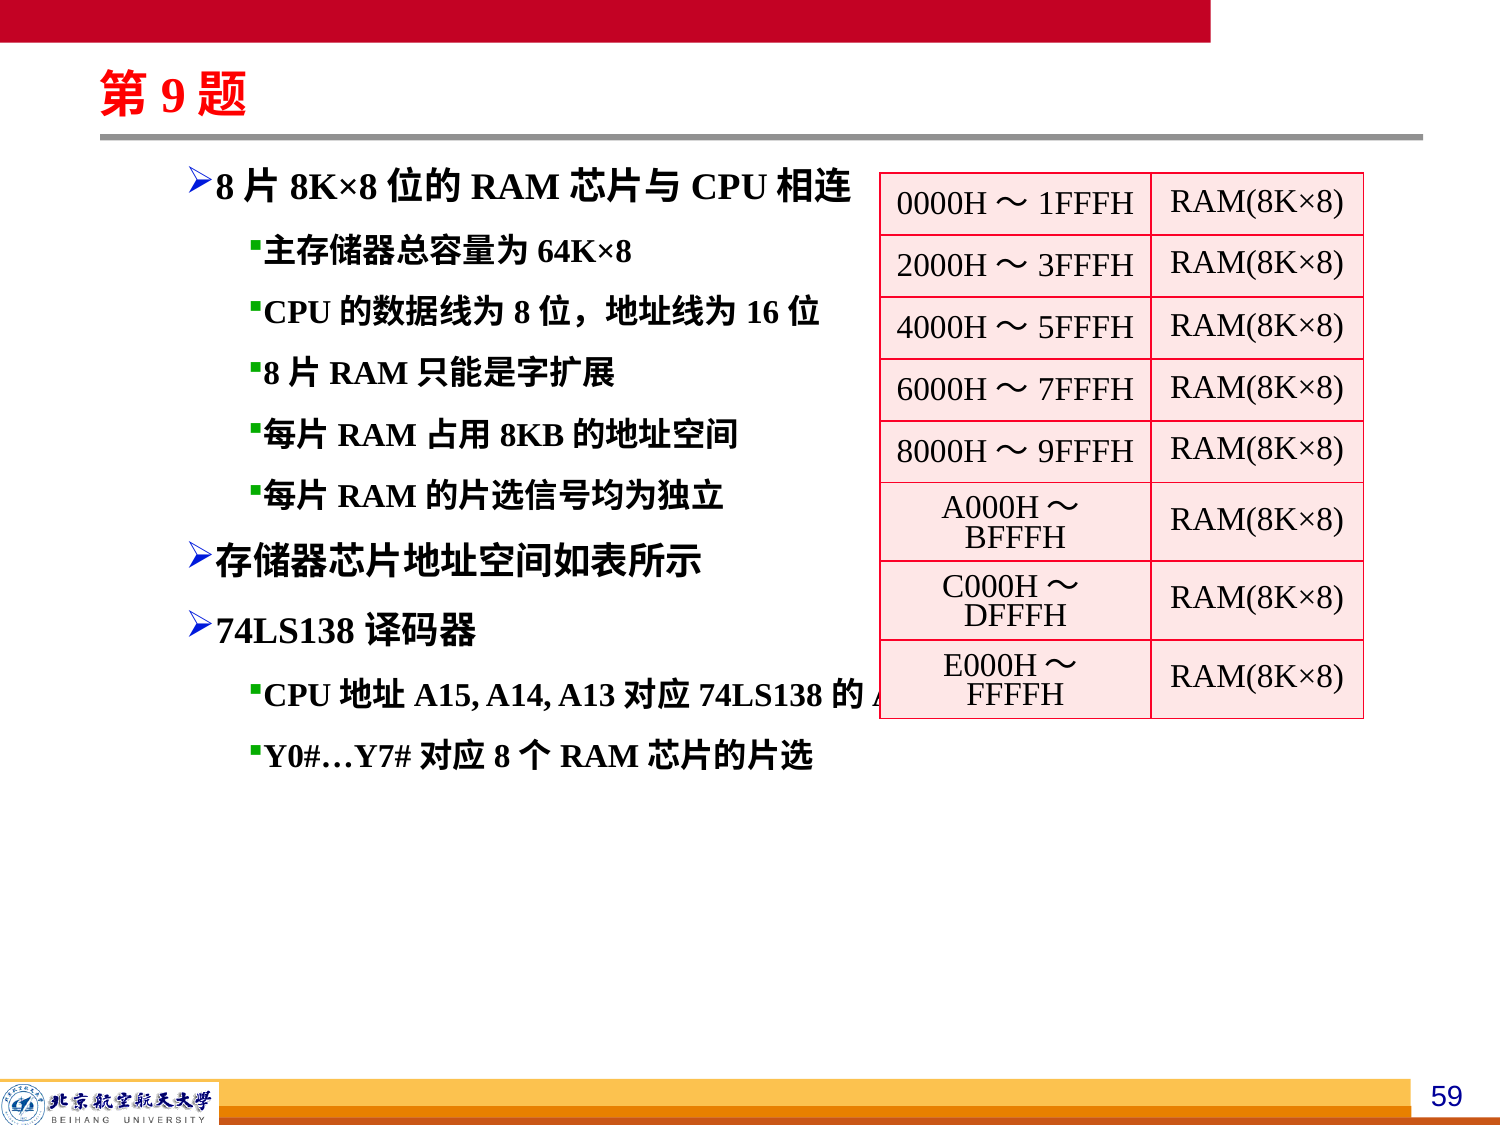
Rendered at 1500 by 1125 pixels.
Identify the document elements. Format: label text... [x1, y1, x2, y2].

table_cell C000H～DFFFH [881, 562, 1150, 639]
table_cell 4000H～5FFFH [881, 298, 1150, 358]
table_cell E000H～FFFFH [881, 641, 1150, 718]
table_cell RAM(8K×8) [1152, 562, 1363, 639]
table_cell RAM(8K×8) [1152, 360, 1363, 420]
table_cell 6000H～7FFFH [881, 360, 1150, 420]
picture [0, 1082, 219, 1125]
title 第9题 [88, 66, 951, 128]
table_cell 2000H～3FFFH [881, 236, 1150, 296]
table_header RAM(8K×8) [1152, 174, 1363, 234]
table_cell RAM(8K×8) [1152, 483, 1363, 560]
table_cell A000H～BFFFH [881, 483, 1150, 560]
table_cell RAM(8K×8) [1152, 236, 1363, 296]
table_cell RAM(8K×8) [1152, 298, 1363, 358]
list 8片8K×8位的RAM芯片与CPU相连 主存储器总容量为64K×8 CPU的数据线为8位，地址线为16位 8片RAM只能是字扩展 每片RAM占用8KB的地址空间 每片RAM的片选信号均为独立 存储器芯片地址空间如表所示 74LS138译码器 CPU地址A15, A14, A13对应74LS138的A2, A1, A0 Y0#…Y7#对应8个RAM芯片的片选 [112, 148, 1400, 826]
table_cell RAM(8K×8) [1152, 422, 1363, 482]
table_cell RAM(8K×8) [1152, 641, 1363, 718]
table_cell 8000H～9FFFH [881, 422, 1150, 482]
table_header 0000H～1FFFH [881, 174, 1150, 234]
